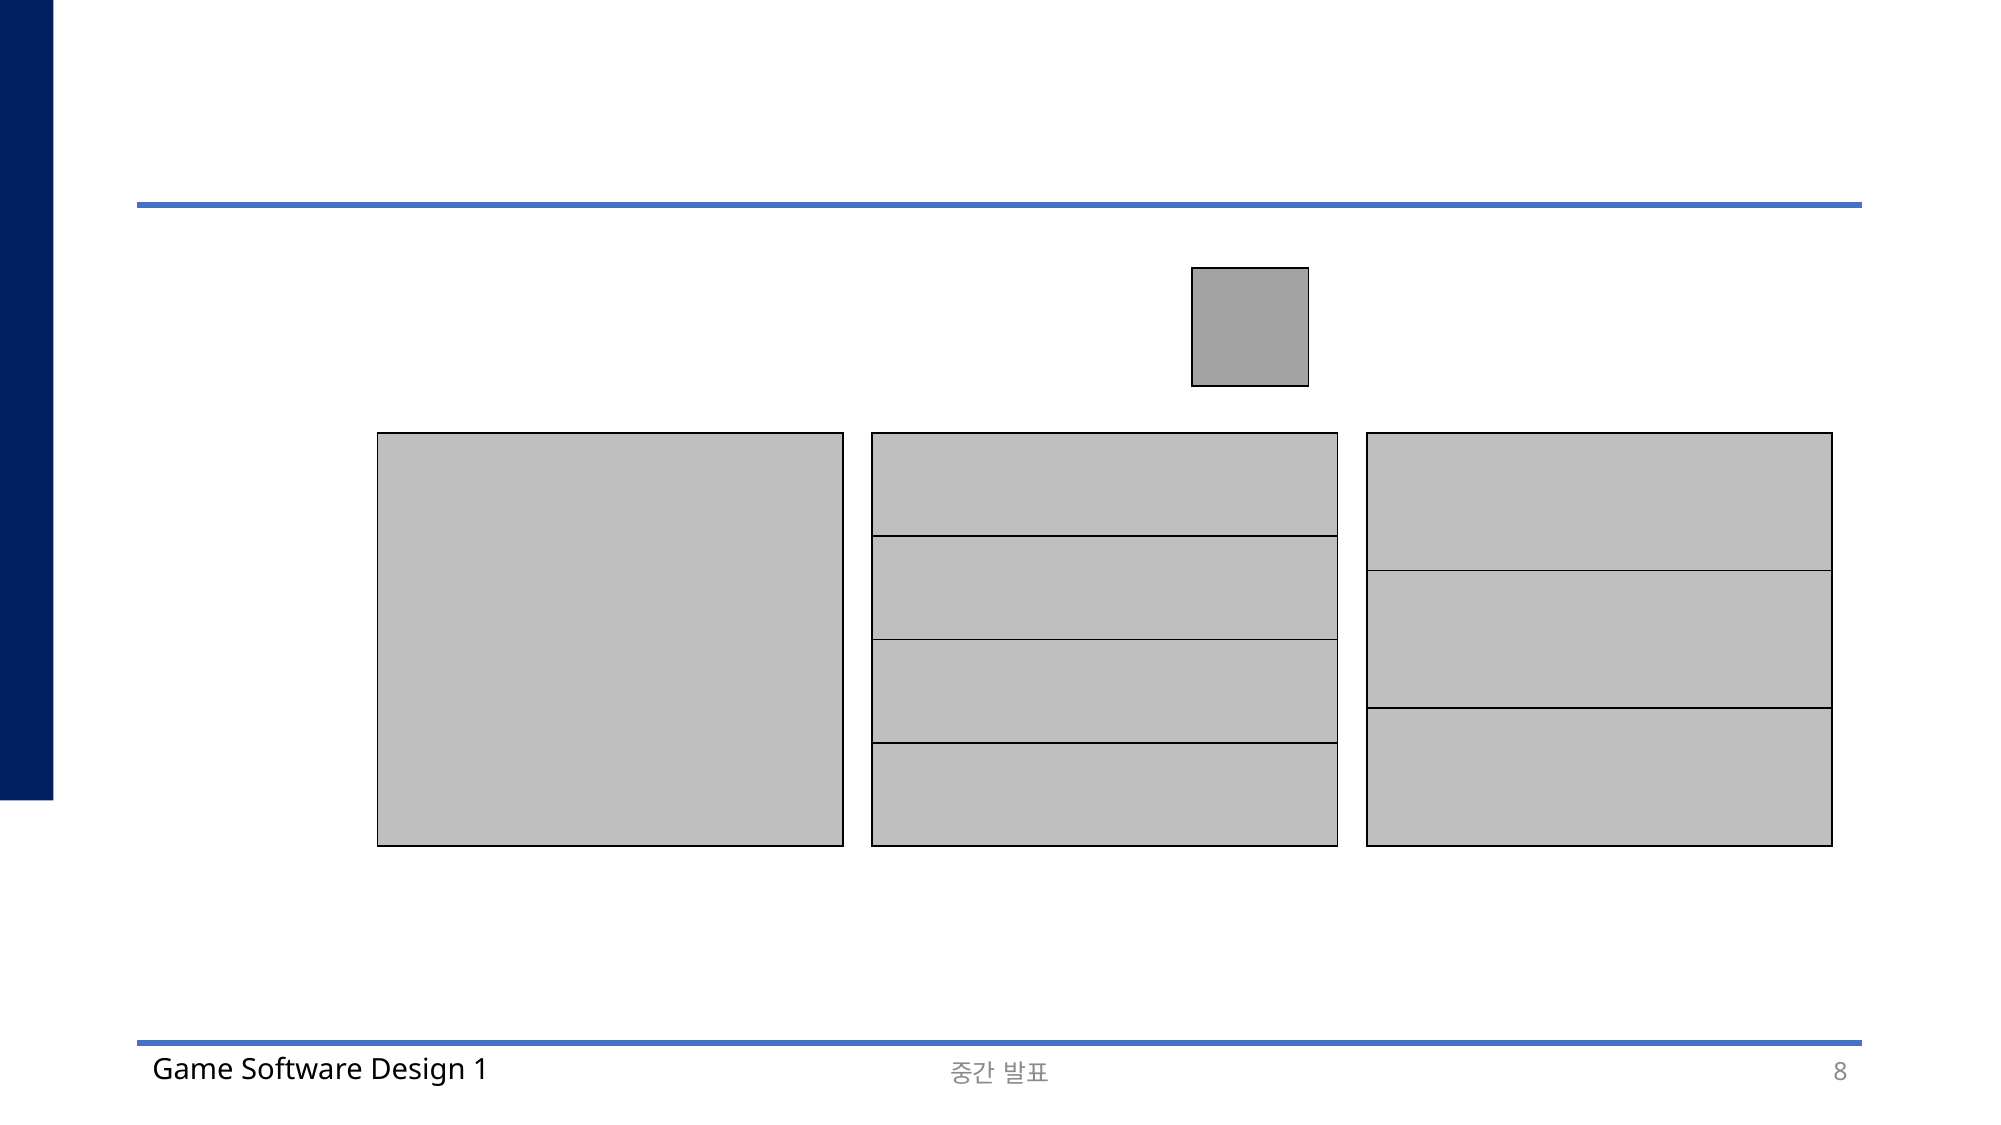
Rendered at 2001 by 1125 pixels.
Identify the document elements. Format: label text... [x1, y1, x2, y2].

table_cell [873, 744, 1337, 845]
table_cell [1368, 709, 1831, 845]
table_header [1193, 269, 1308, 385]
table_cell [873, 640, 1337, 742]
slide_number 8 [1412, 1042, 1863, 1103]
table_header [378, 434, 842, 845]
table_header [1368, 434, 1831, 570]
footer 중간 발표 [662, 1042, 1338, 1103]
table_cell [873, 537, 1337, 639]
table_header [873, 434, 1337, 535]
table_cell [1368, 571, 1831, 707]
